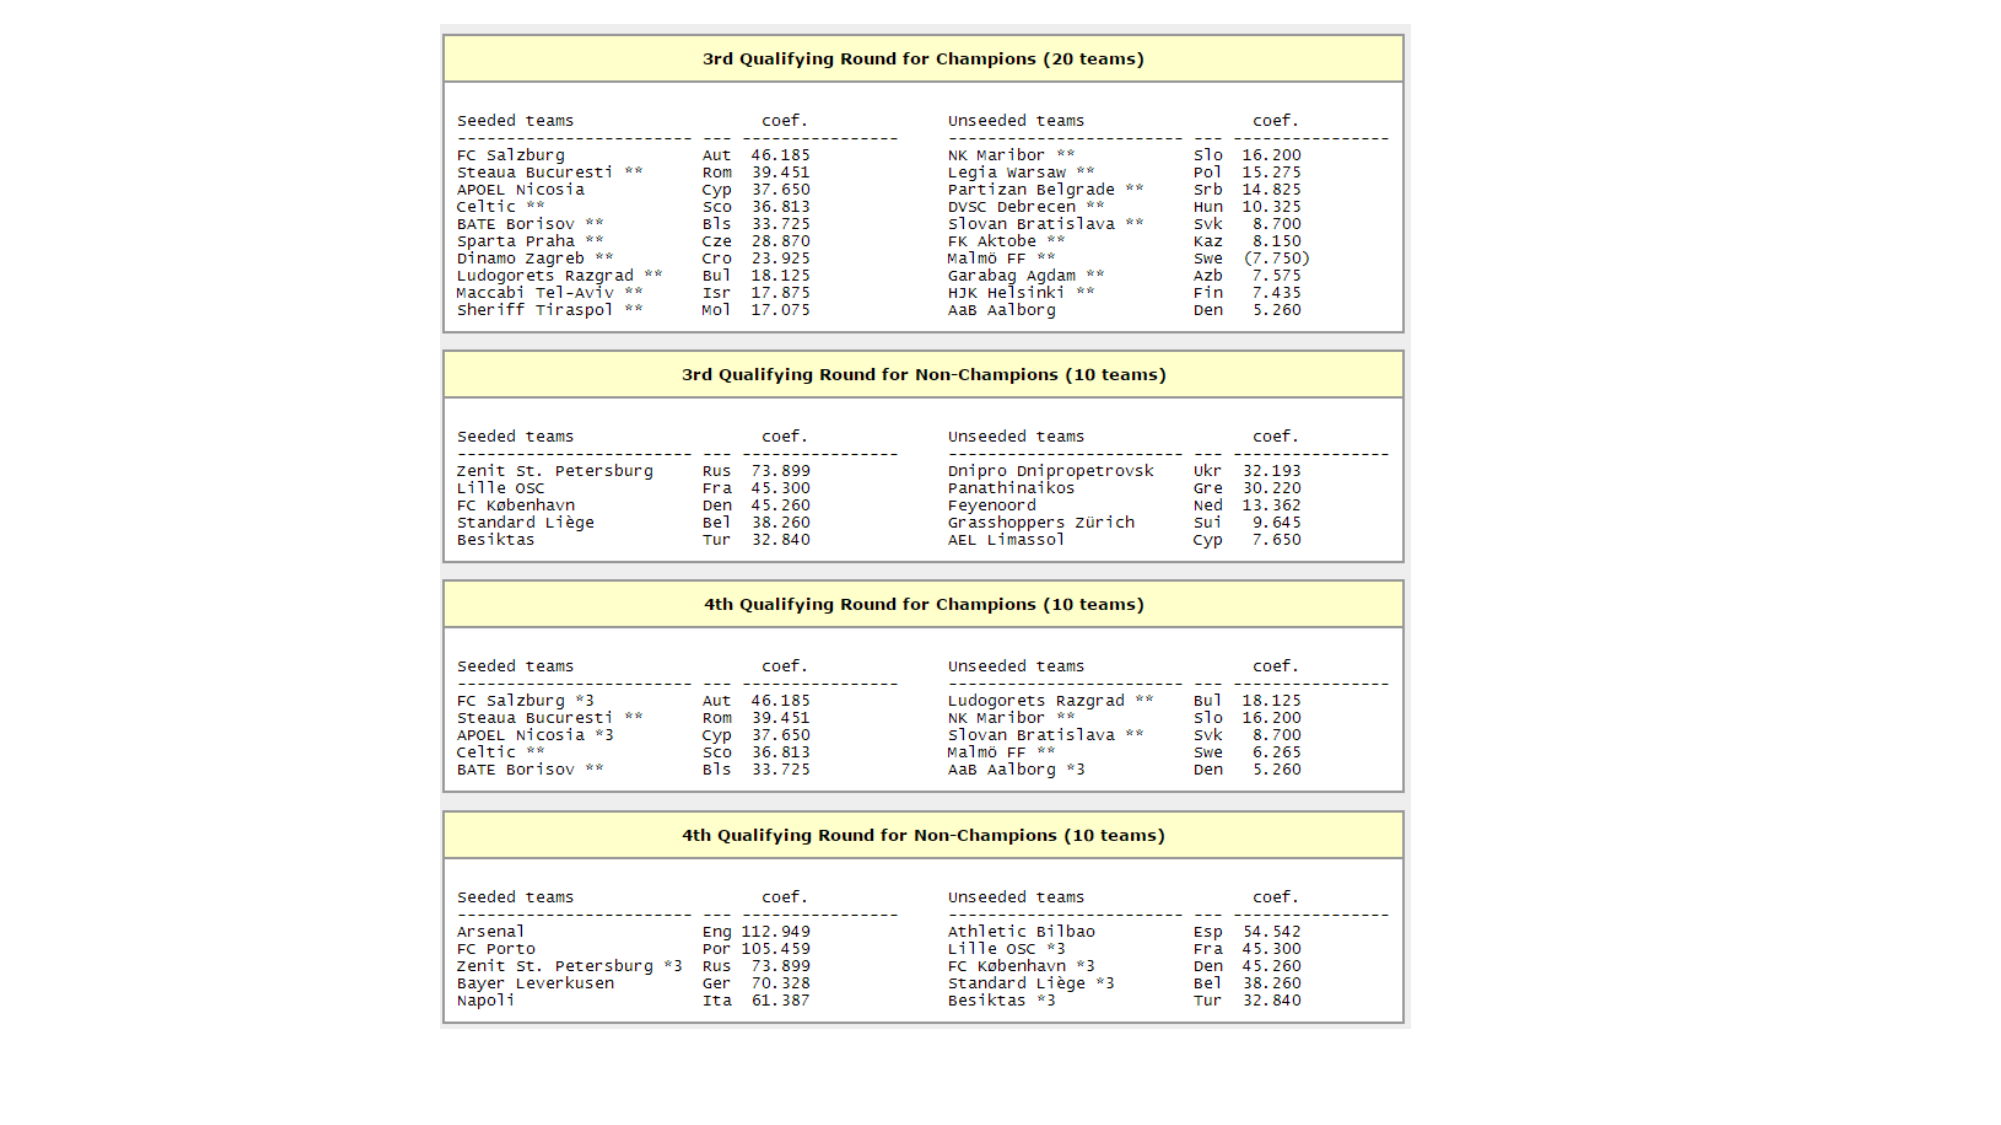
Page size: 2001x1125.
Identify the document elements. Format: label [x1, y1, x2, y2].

picture [440, 24, 1411, 1029]
